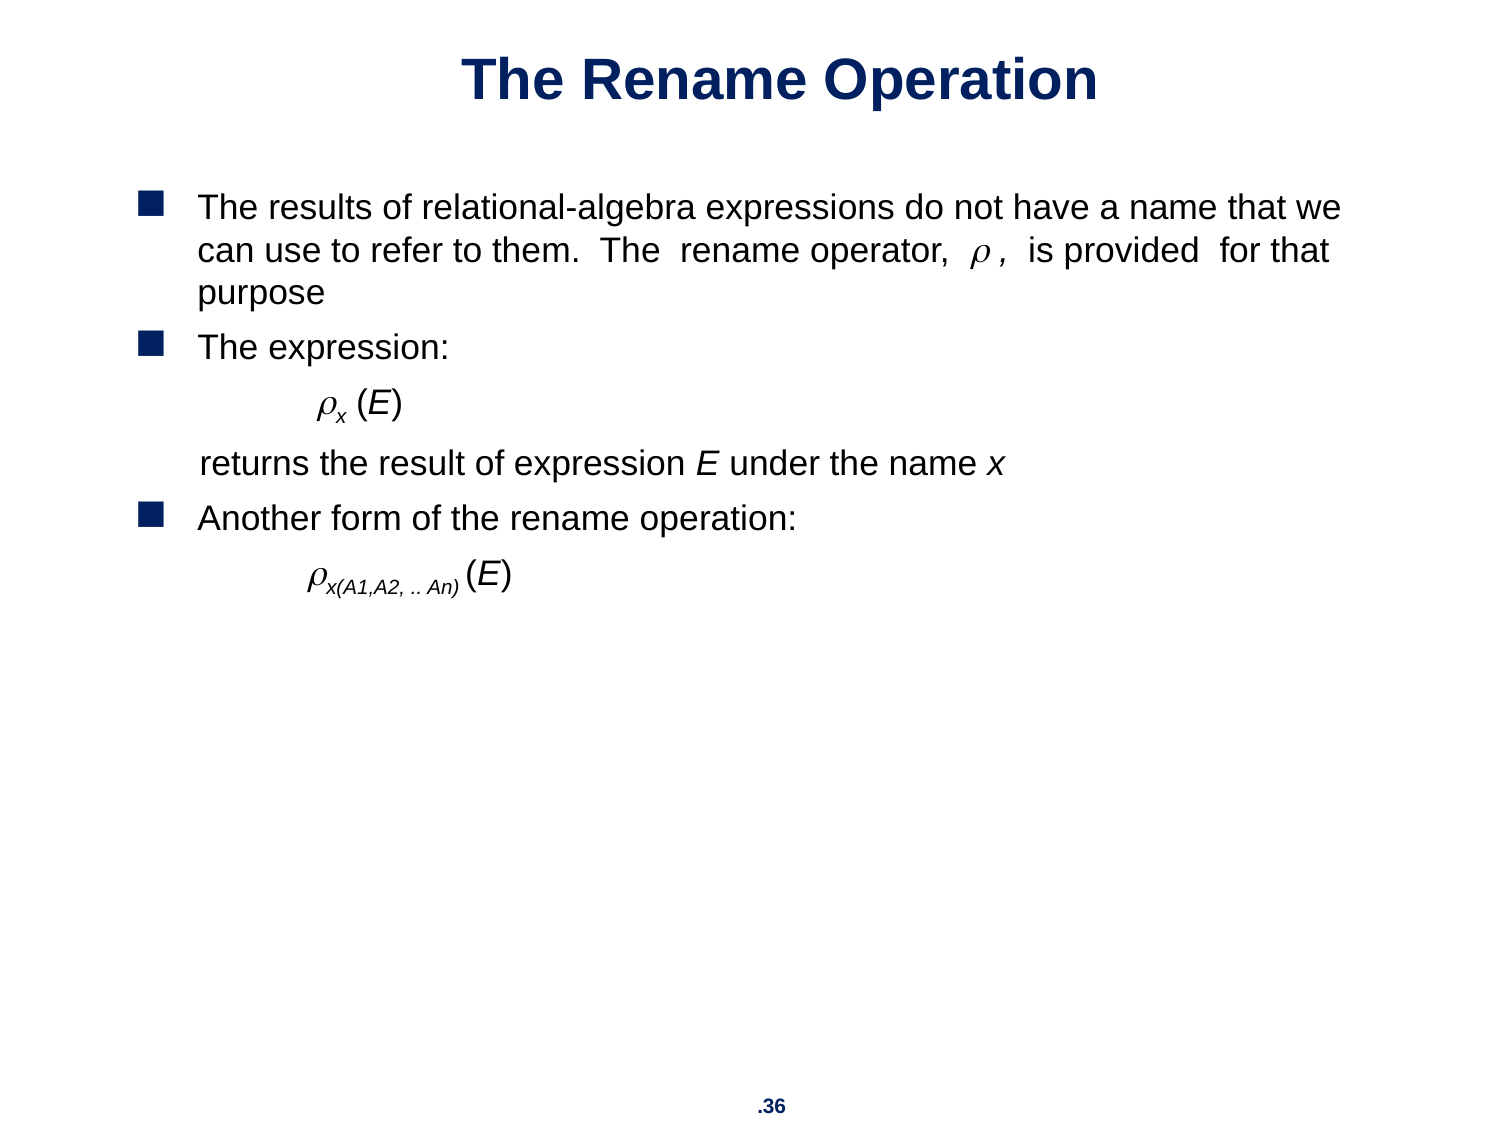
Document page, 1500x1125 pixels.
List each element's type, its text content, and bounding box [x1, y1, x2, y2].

title The Rename Operation [125, 18, 1452, 120]
list The results of relational-algebra expressions do not have a name that we can use to refer to them. The rename operator,  , is provided for that purpose The expression: x (E) returns the result of expression E under the name x Another form of the rename operation: x(A1,A2, .. An) (E) [126, 176, 1387, 702]
